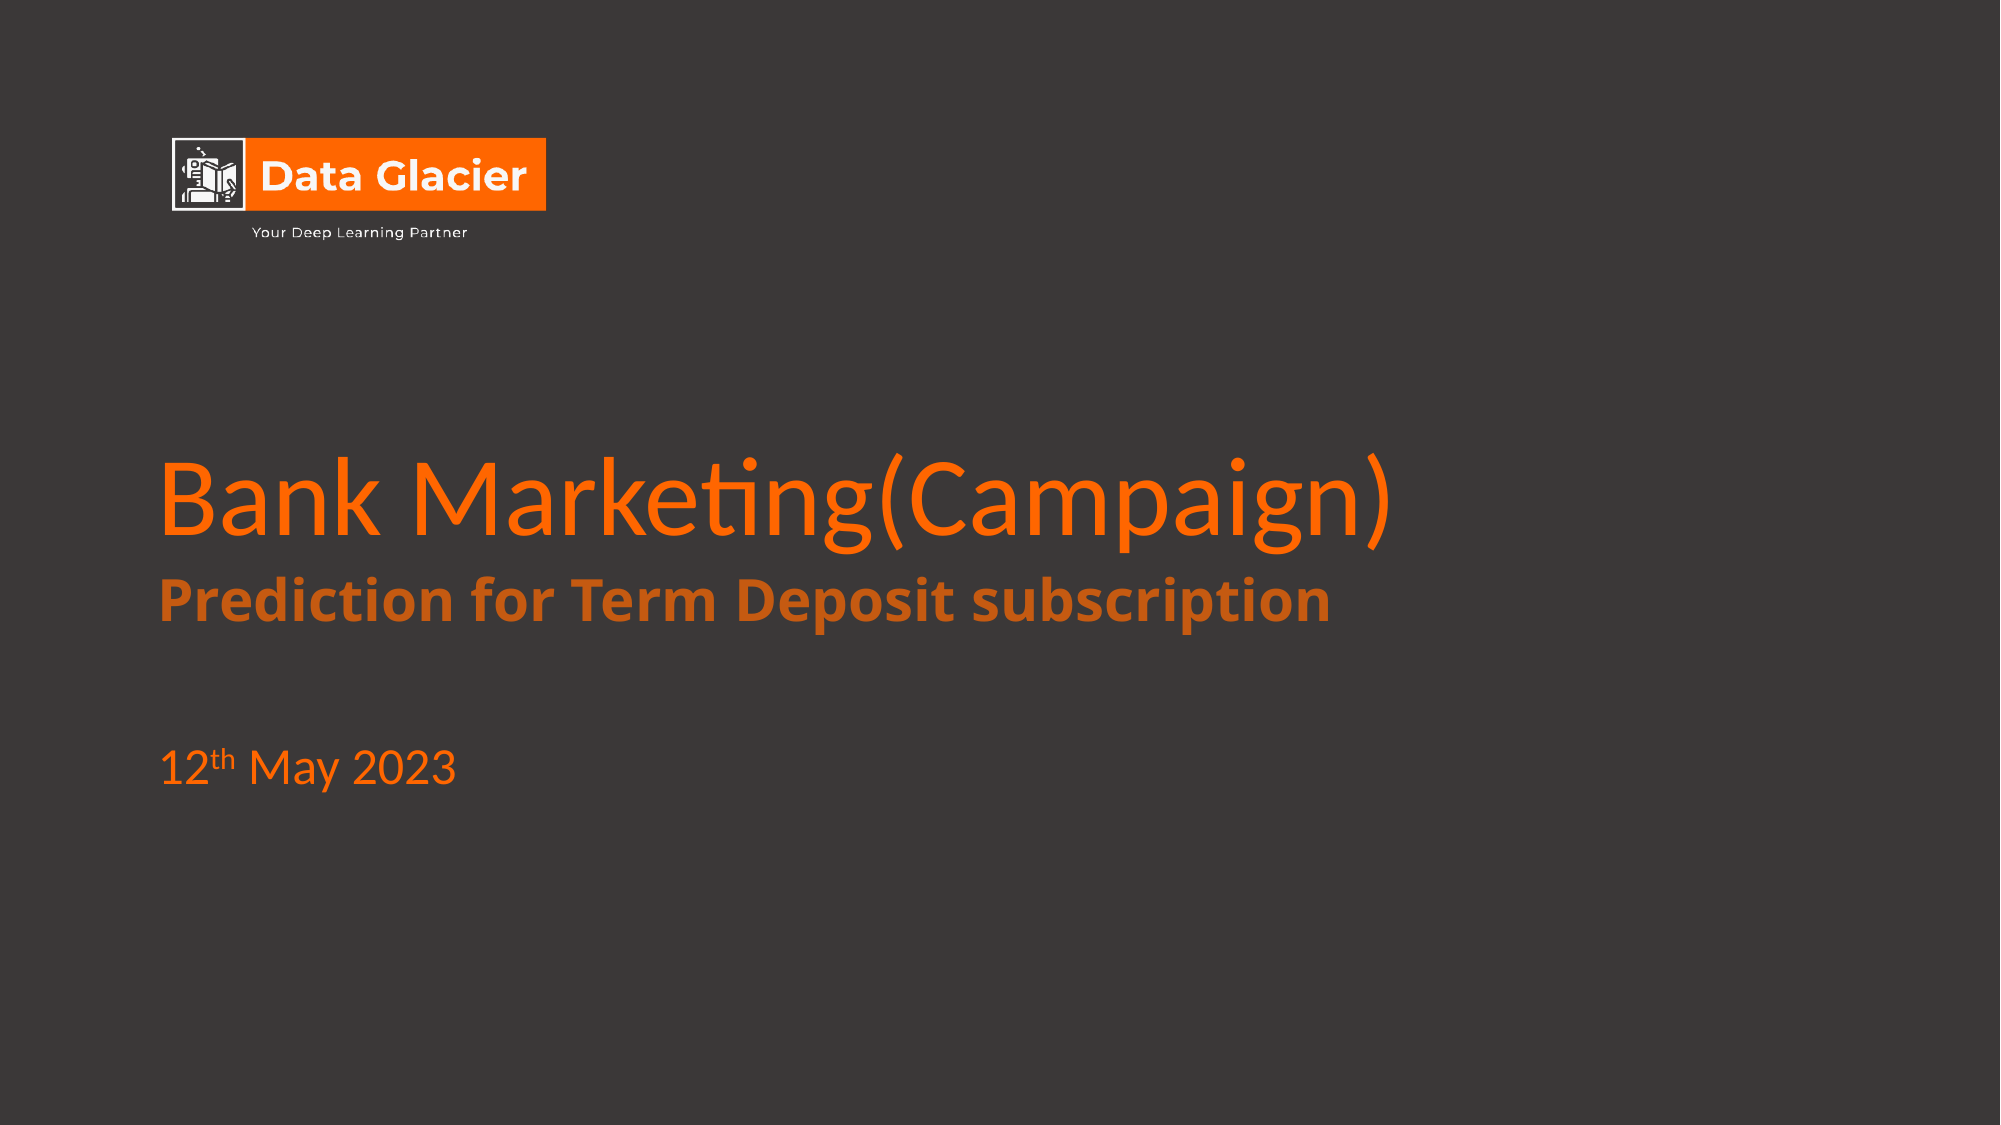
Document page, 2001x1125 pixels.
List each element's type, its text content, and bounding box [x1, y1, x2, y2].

picture [168, 0, 550, 380]
text_box Bank Marketing(Campaign) Prediction for Term Deposit subscription 12th May 2023 [142, 390, 1439, 803]
